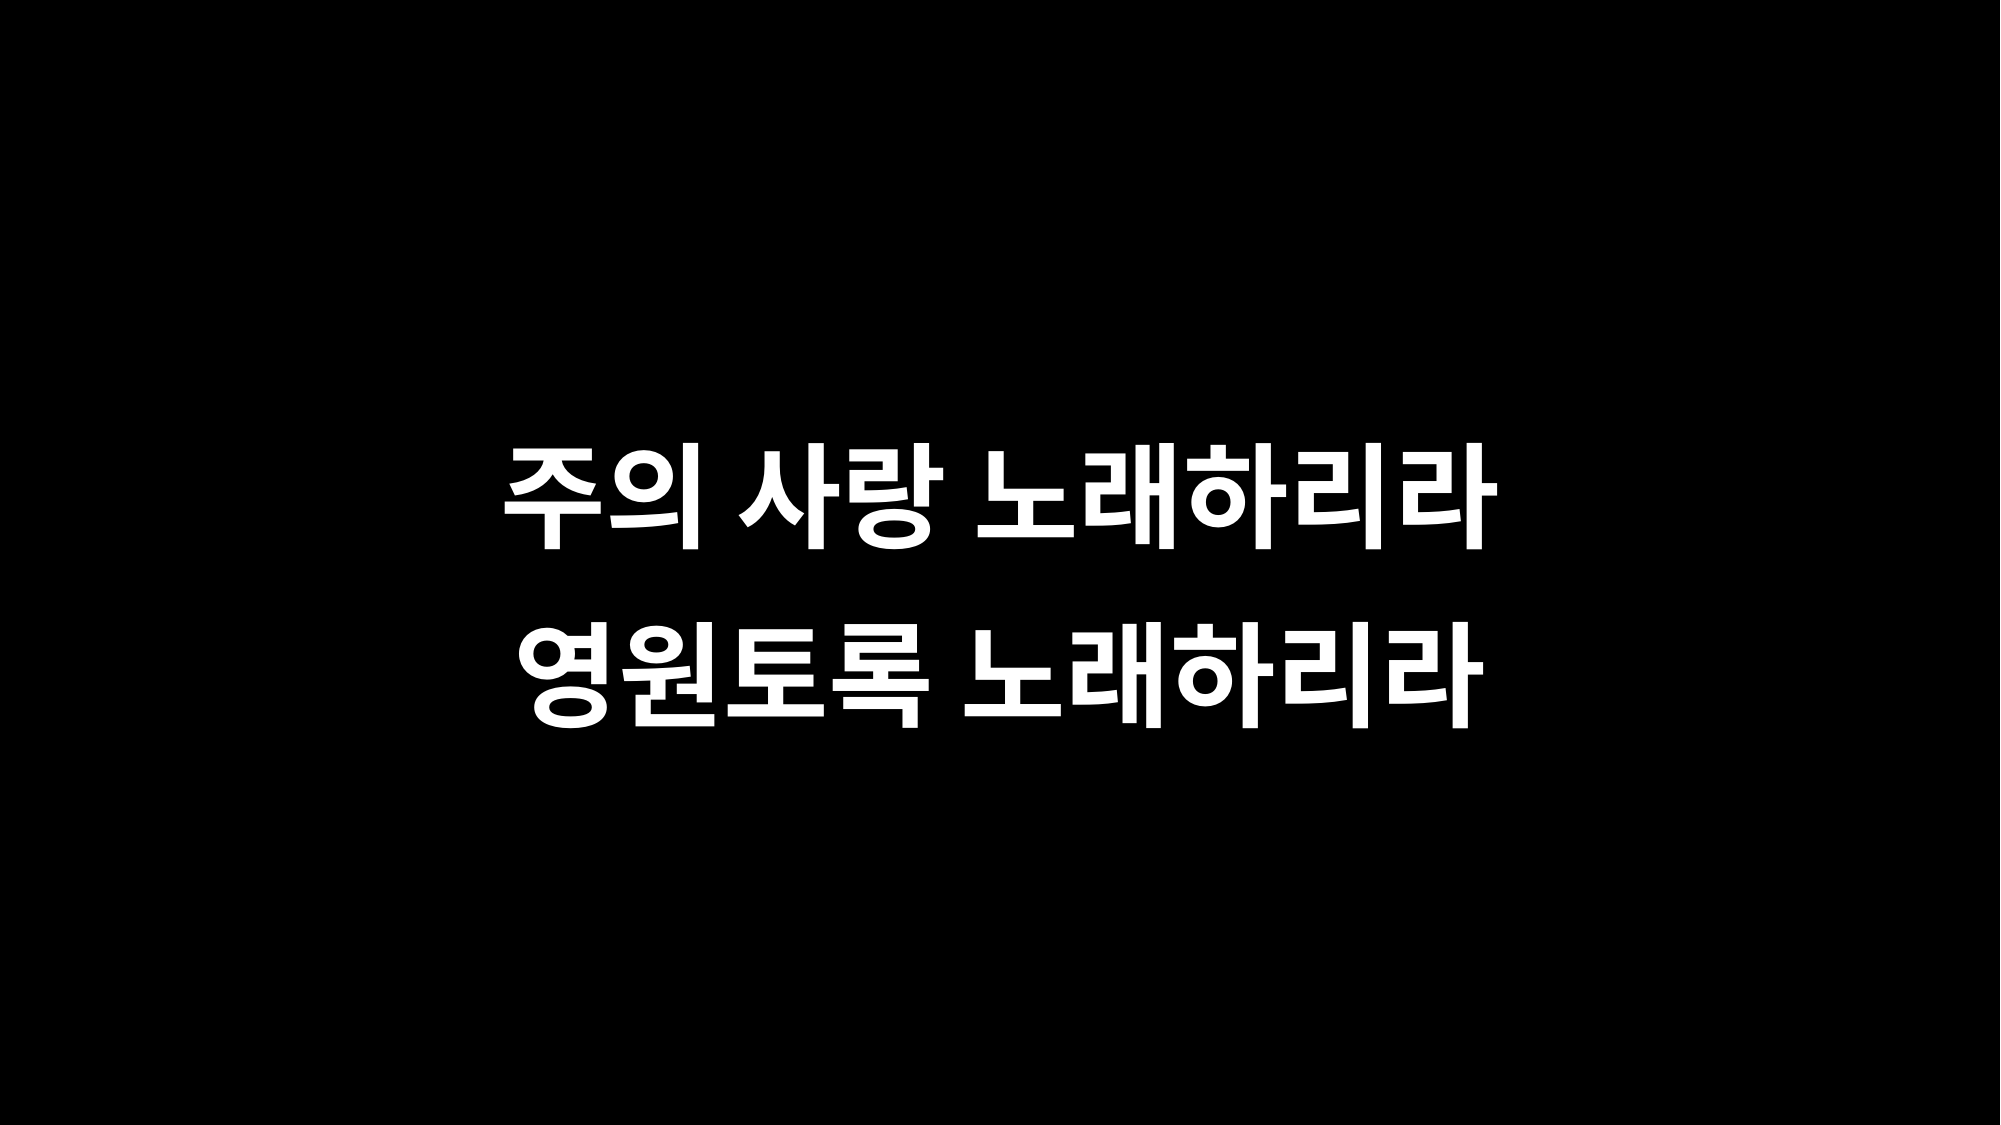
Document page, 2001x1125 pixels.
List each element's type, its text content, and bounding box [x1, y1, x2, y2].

text_box 주의 사랑 노래하리라 영원토록 노래하리라 [0, 376, 2000, 749]
